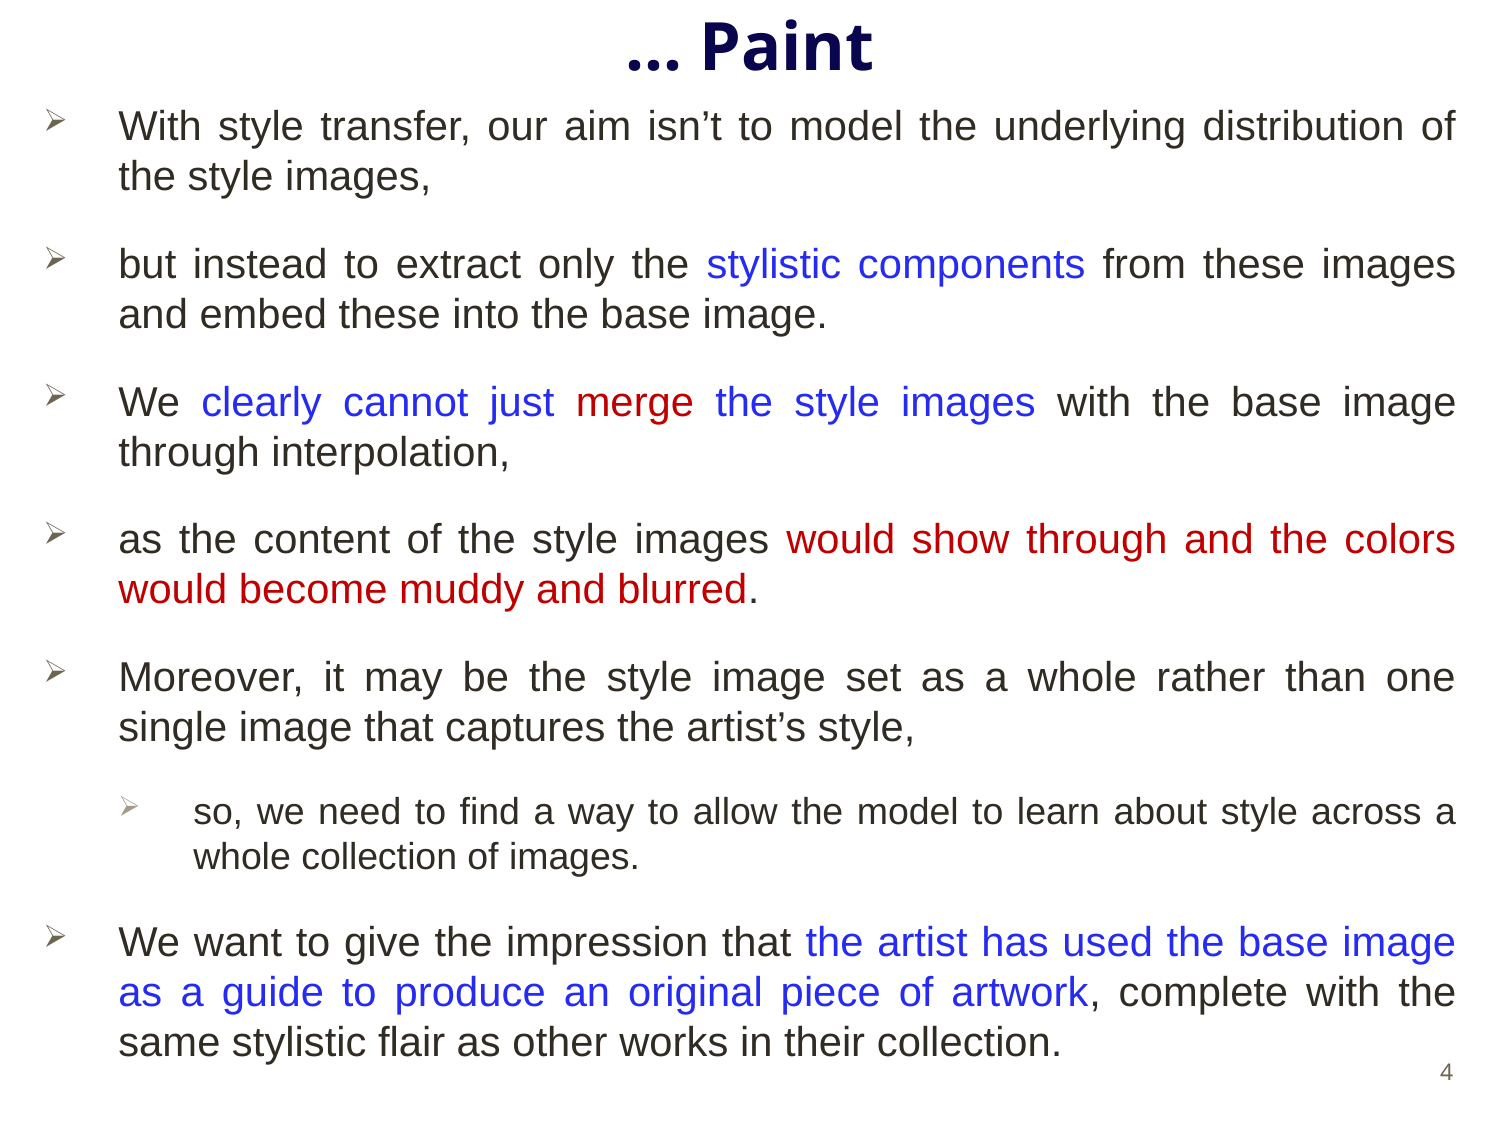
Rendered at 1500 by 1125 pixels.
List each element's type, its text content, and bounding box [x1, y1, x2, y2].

title … Paint [40, 4, 1460, 91]
slide_number 4 [1118, 1042, 1469, 1103]
list With style transfer, our aim isn’t to model the underlying distribution of the style images, but instead to extract only the stylistic components from these images and embed these into the base image. We clearly cannot just merge the style images with the base image through interpolation, as the content of the style images would show through and the colors would become muddy and blurred. Moreover, it may be the style image set as a whole rather than one single image that captures the artist’s style, so, we need to find a way to allow the model to learn about style across a whole collection of images. We want to give the impression that the artist has used the base image as a guide to produce an original piece of artwork, complete with the same stylistic flair as other works in their collection. [28, 91, 1472, 1103]
